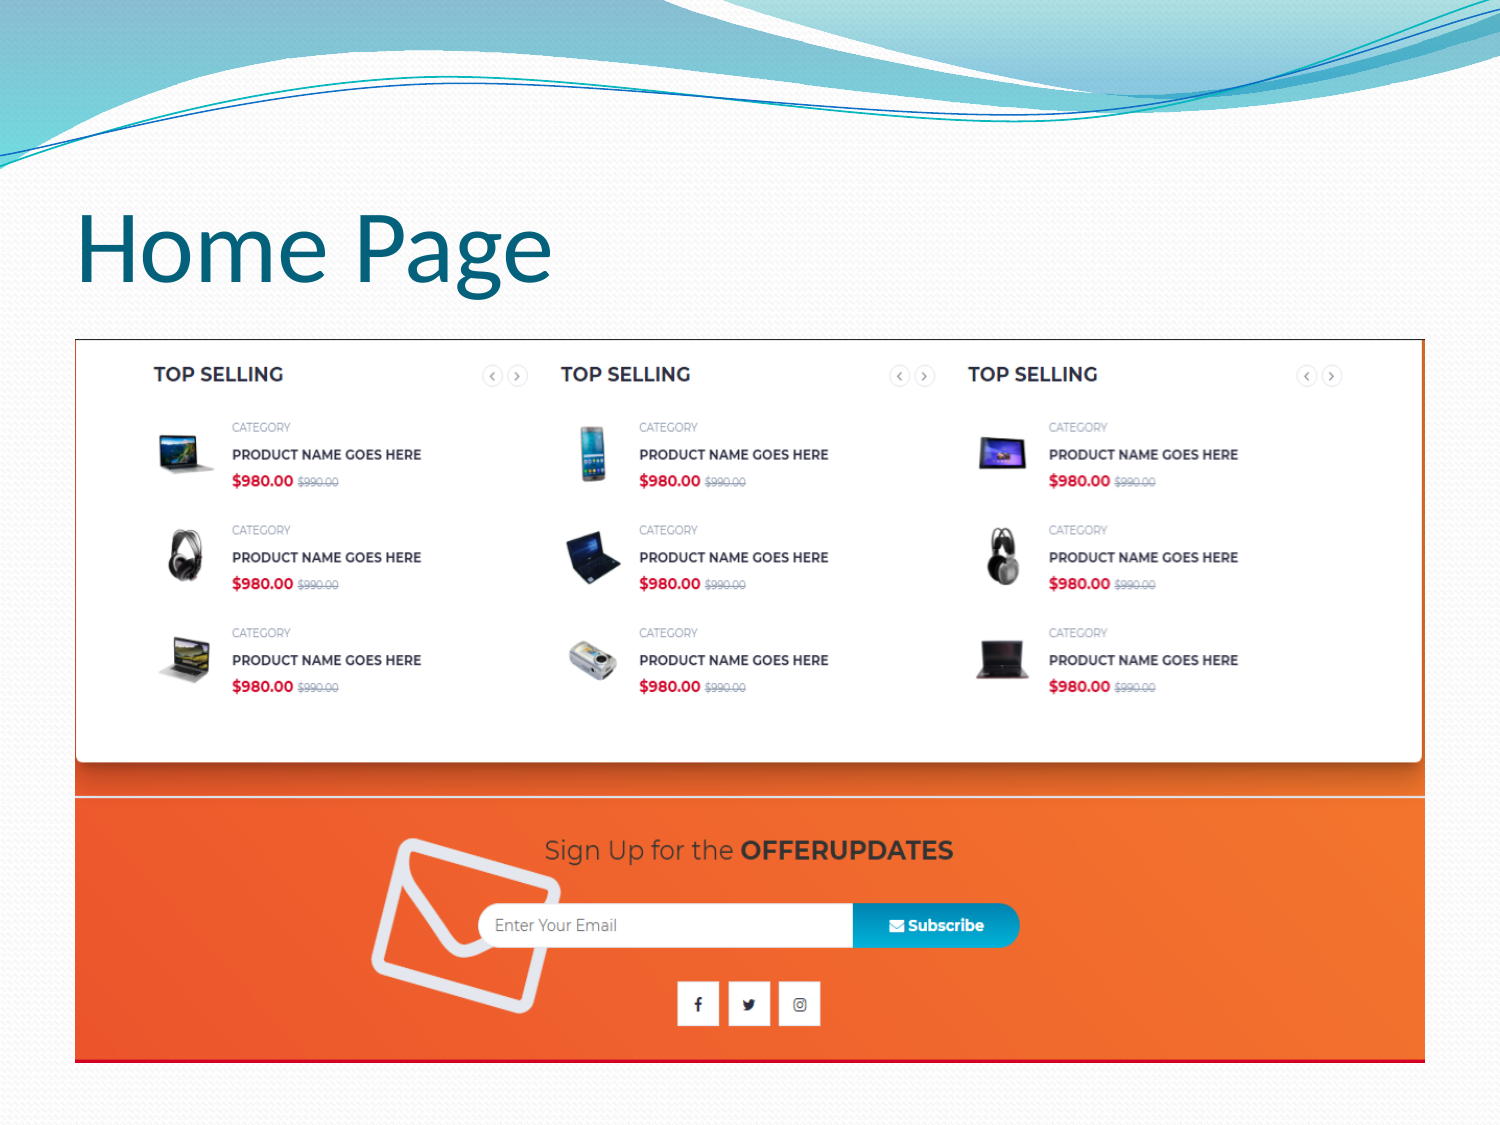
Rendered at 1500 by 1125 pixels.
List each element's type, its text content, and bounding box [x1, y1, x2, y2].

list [74, 338, 1426, 1063]
title Home Page [75, 115, 1425, 303]
